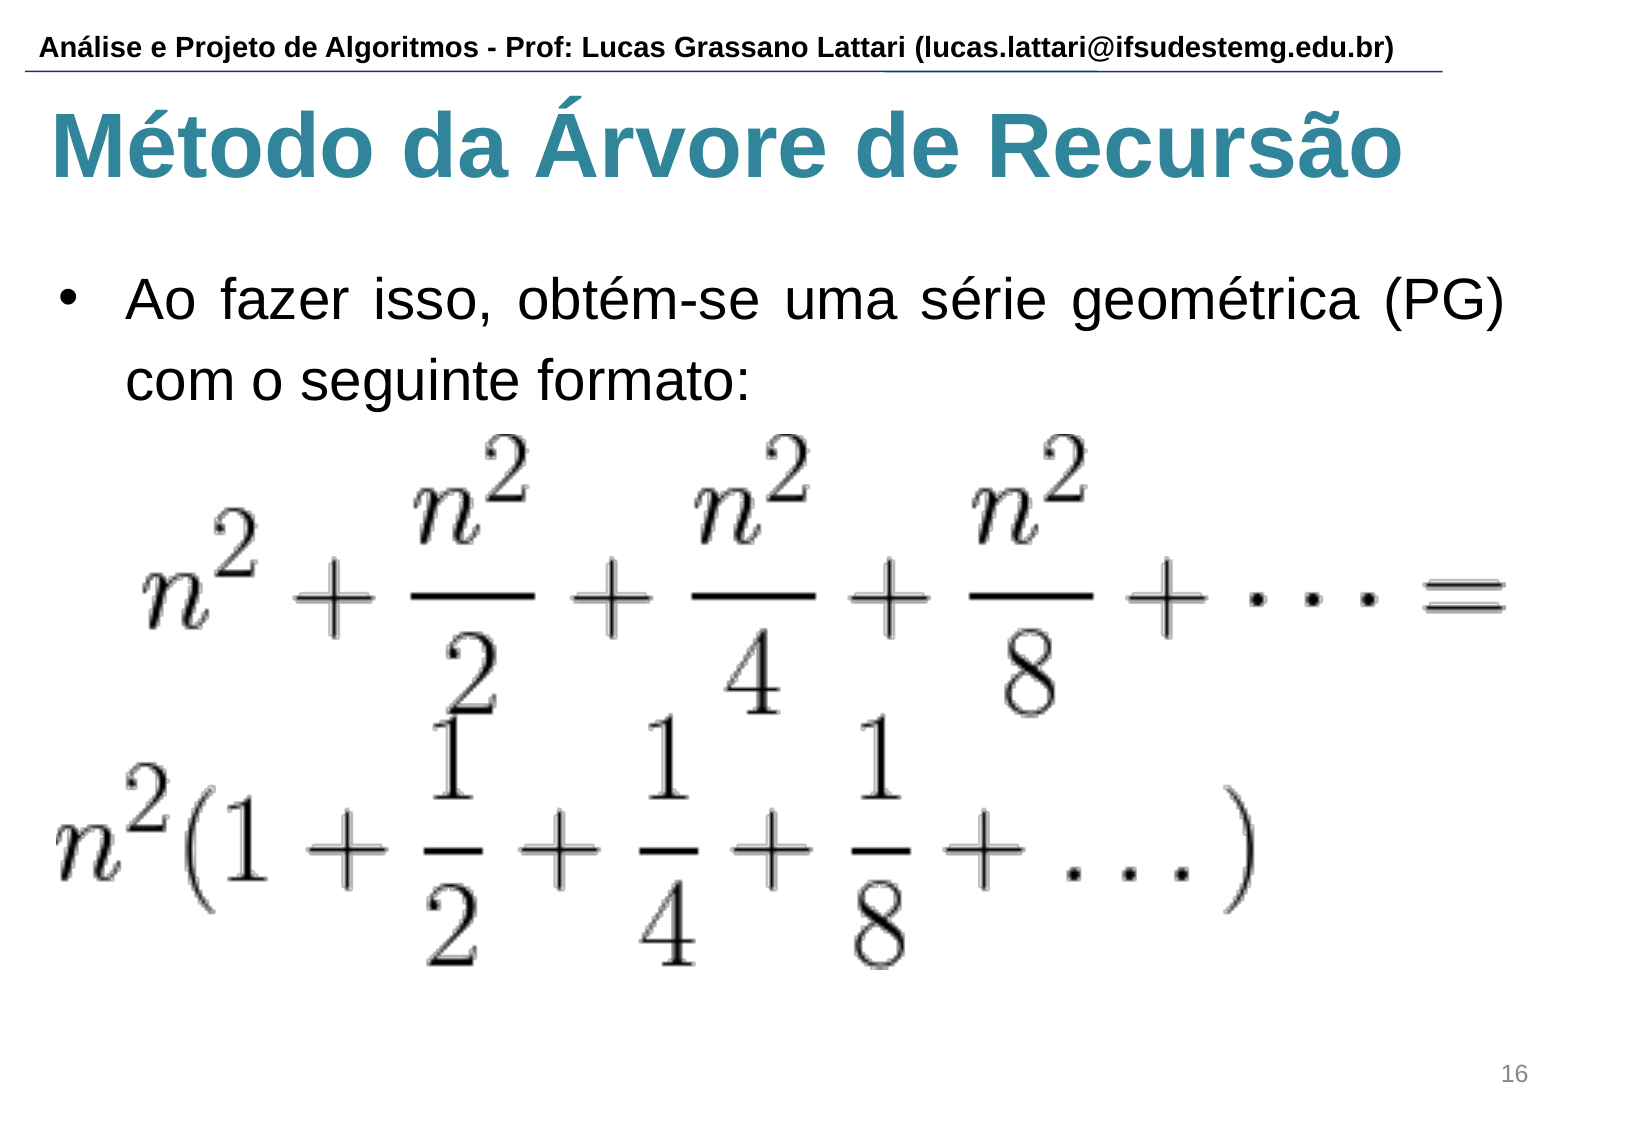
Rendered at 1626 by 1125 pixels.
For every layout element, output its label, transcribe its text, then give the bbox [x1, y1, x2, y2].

picture [55, 434, 1506, 970]
list Ao fazer isso, obtém-se uma série geométrica (PG) com o seguinte formato: [35, 243, 1523, 998]
slide_number ‹#› [1164, 1042, 1544, 1103]
title Método da Árvore de Recursão [35, 78, 1544, 183]
